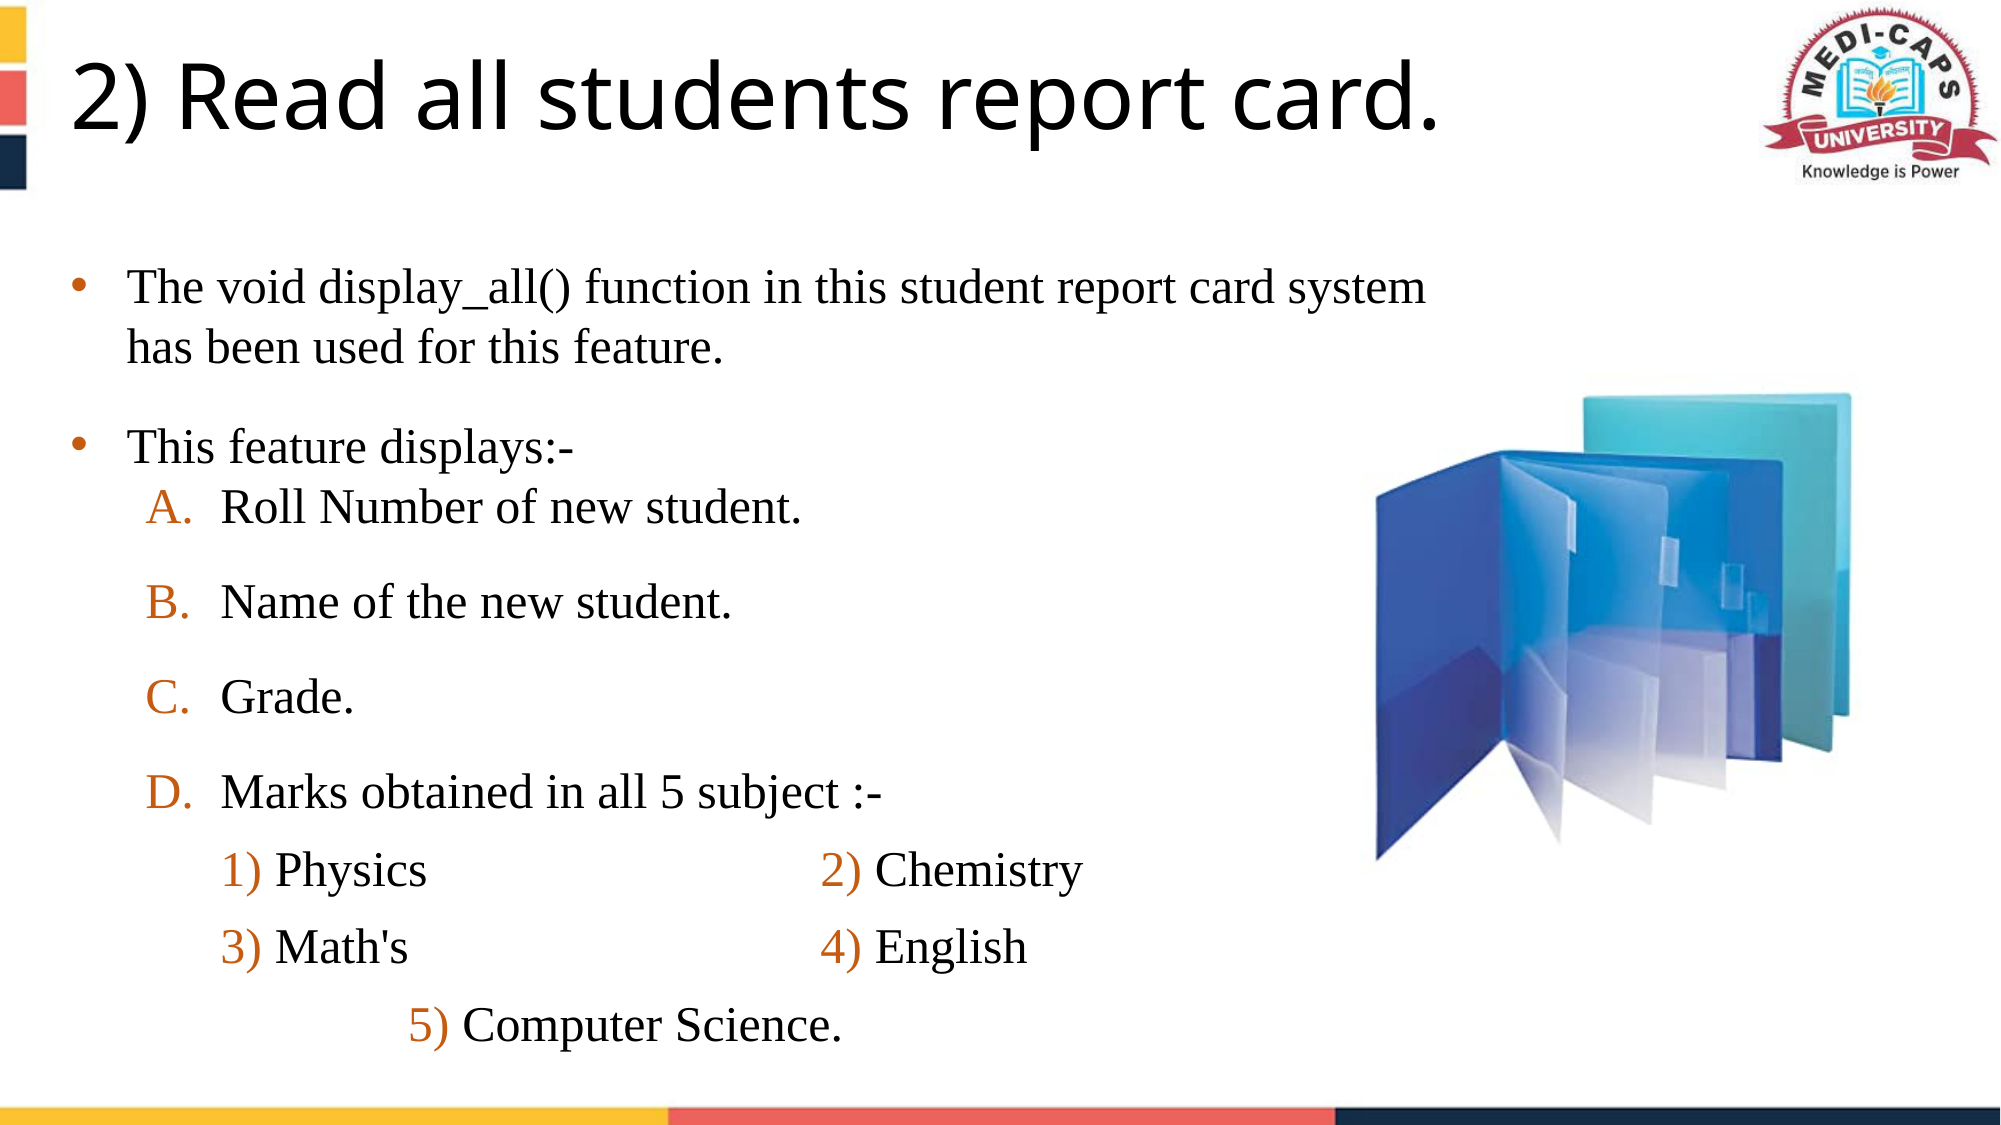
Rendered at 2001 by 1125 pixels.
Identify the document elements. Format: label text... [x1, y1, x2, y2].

picture [0, 0, 2001, 1125]
text_box 2) Read all students report card. [55, 30, 1758, 155]
text_box The void display_all() function in this student report card system has been used for this feature. This feature displays:- Roll Number of new student. Name of the new student. Grade. Marks obtained in all 5 subject :- 1) Physics 2) Chemistry 3) Math's 4) English 5) Computer Science. [55, 186, 1470, 1059]
